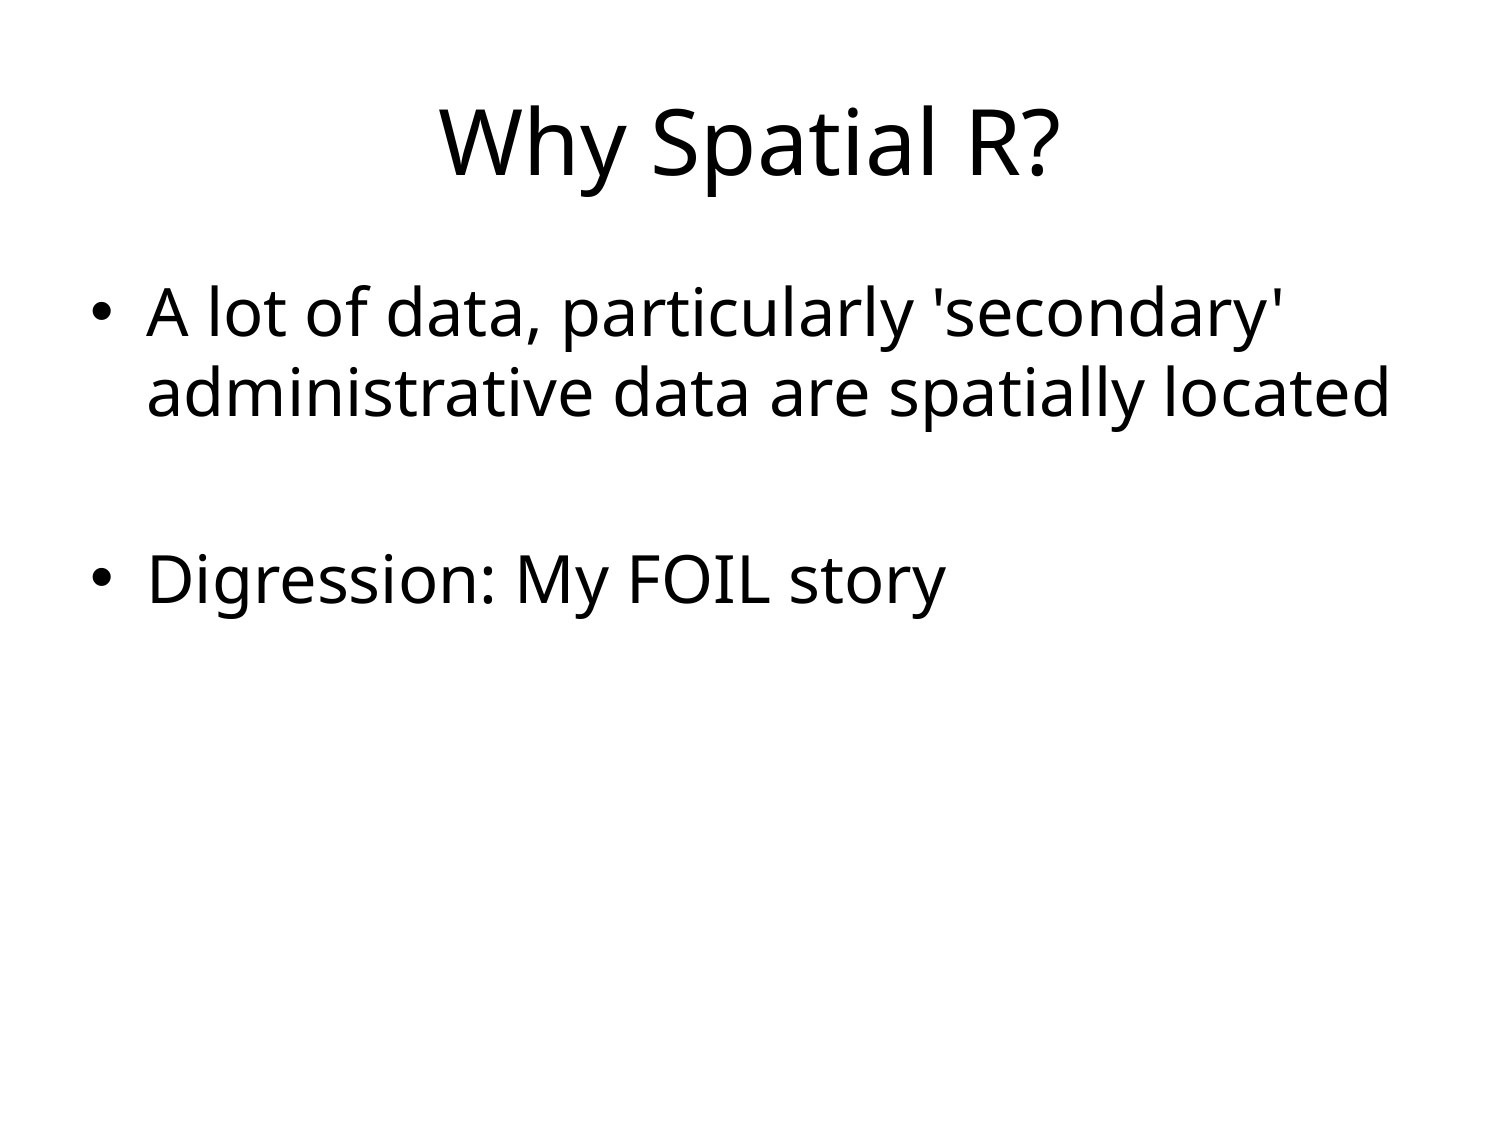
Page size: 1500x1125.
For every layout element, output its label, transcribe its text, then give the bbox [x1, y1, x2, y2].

list A lot of data, particularly 'secondary' administrative data are spatially located Digression: My FOIL story [75, 262, 1425, 1005]
title Why Spatial R? [75, 45, 1425, 233]
